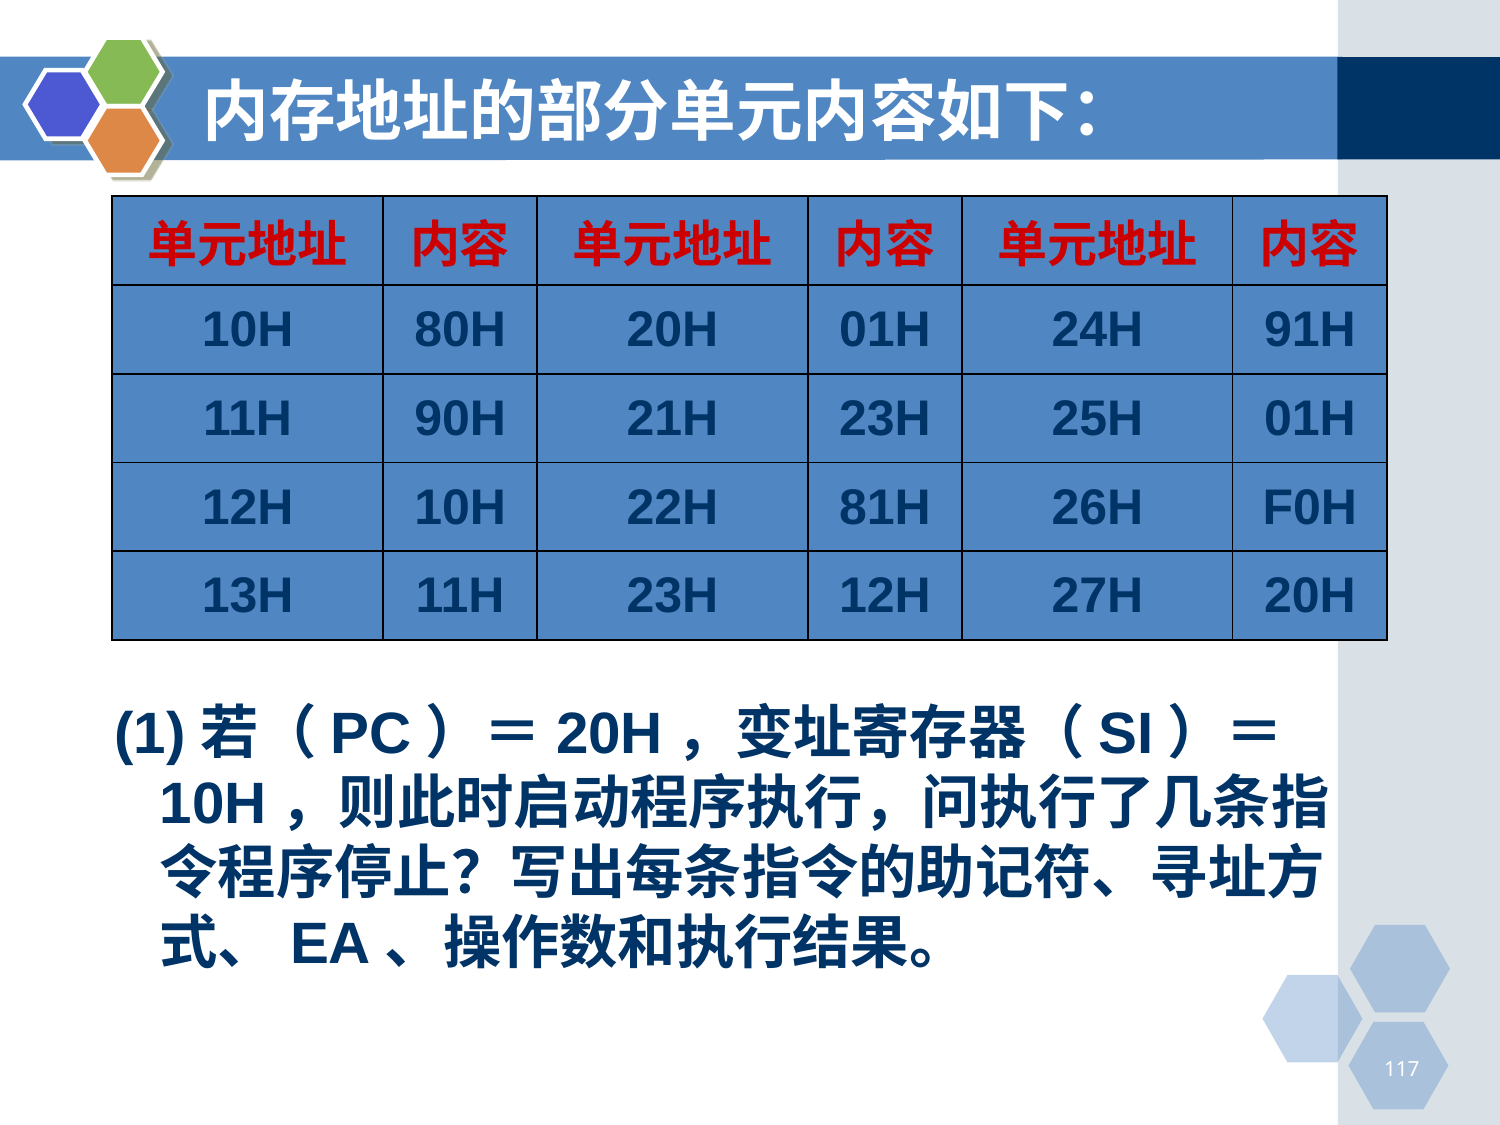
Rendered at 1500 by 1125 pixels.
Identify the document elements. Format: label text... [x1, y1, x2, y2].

table_header 内容 [384, 197, 536, 284]
table_cell 81H [809, 463, 961, 550]
table_cell 91H [1233, 286, 1386, 373]
table_cell 11H [113, 375, 382, 462]
title 内存地址的部分单元内容如下： [187, 84, 1288, 134]
table_cell 25H [963, 375, 1232, 462]
table_cell 10H [113, 286, 382, 373]
table_header 单元地址 [113, 197, 382, 284]
table_header 单元地址 [538, 197, 807, 284]
slide_number 117 [1359, 1047, 1435, 1086]
table_cell 24H [963, 286, 1232, 373]
table_cell 27H [963, 552, 1232, 639]
table_cell 80H [384, 286, 536, 373]
table_cell 23H [809, 375, 961, 462]
table_cell 20H [538, 286, 807, 373]
table_cell 12H [113, 463, 382, 550]
table_cell 21H [538, 375, 807, 462]
table_header 内容 [809, 197, 961, 284]
table_header 单元地址 [963, 197, 1232, 284]
table_cell 10H [384, 463, 536, 550]
table_cell 90H [384, 375, 536, 462]
table_cell 01H [1233, 375, 1386, 462]
table_cell 01H [809, 286, 961, 373]
table_cell F0H [1233, 463, 1386, 550]
table_cell 22H [538, 463, 807, 550]
table_cell 23H [538, 552, 807, 639]
text_box (1)若（PC）＝20H，变址寄存器（SI）＝10H，则此时启动程序执行，问执行了几条指令程序停止？写出每条指令的助记符、寻址方式、EA、操作数和执行结果。 [99, 687, 1375, 1000]
table_cell 26H [963, 463, 1232, 550]
table_cell 11H [384, 552, 536, 639]
table_cell 13H [113, 552, 382, 639]
table_header 内容 [1233, 197, 1386, 284]
table_cell 20H [1233, 552, 1386, 639]
table_cell 12H [809, 552, 961, 639]
